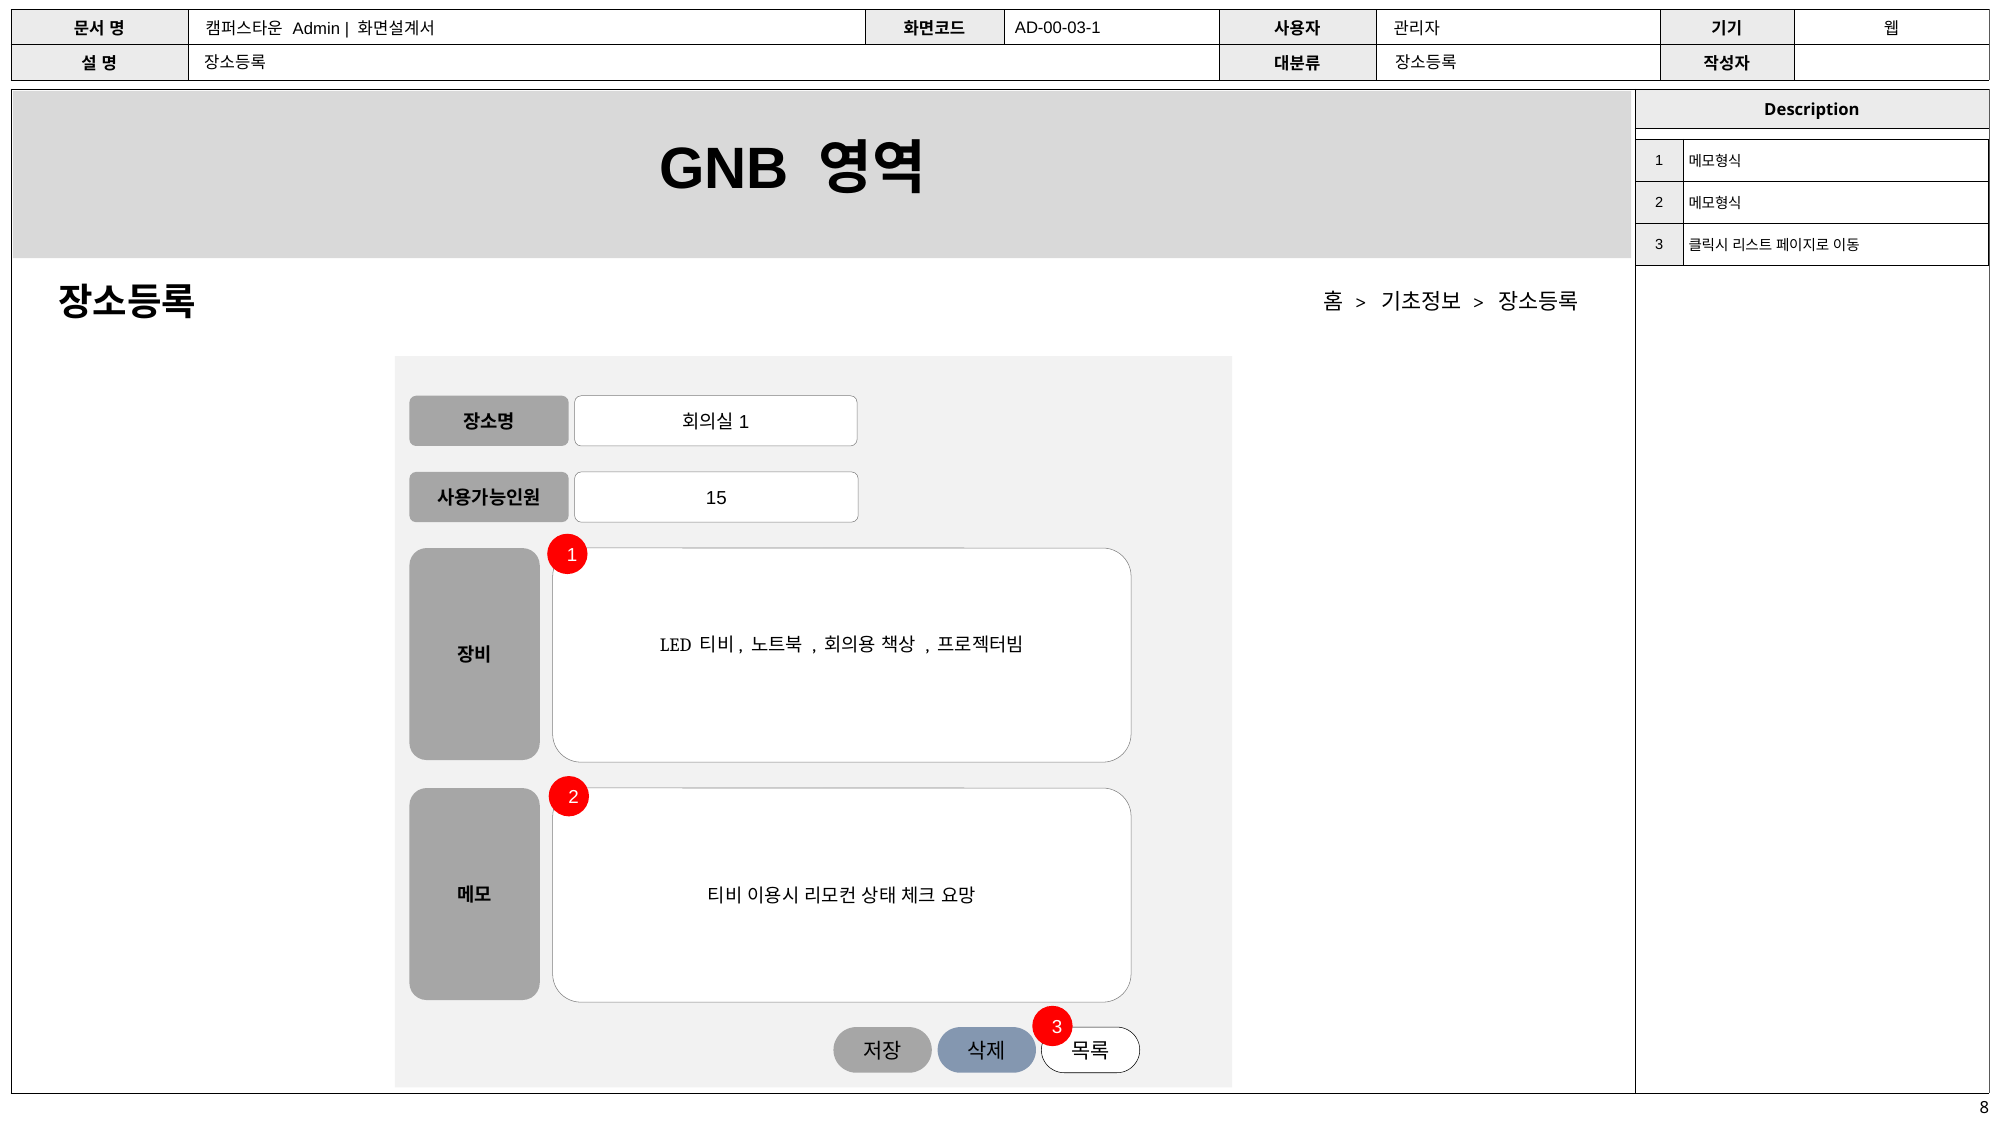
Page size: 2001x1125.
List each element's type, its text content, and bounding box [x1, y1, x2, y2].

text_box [394, 355, 1233, 1088]
table_cell 클릭시 리스트 페이지로 이동 [1684, 224, 1988, 265]
table_cell 3 [1637, 224, 1683, 265]
table_header 1 [1639, 140, 1683, 181]
text_box 장소등록 [43, 270, 230, 331]
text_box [12, 90, 1632, 259]
text_box 홈 > 기초정보 > 장소등록 [1308, 280, 1594, 322]
table_cell 2 [1639, 182, 1683, 223]
table_header 메모형식 [1684, 140, 1988, 181]
text_box [1215, 46, 1280, 79]
text_box 장소등록 [1380, 44, 1472, 80]
text_box AD-00-03-1 [999, 9, 1215, 45]
text_box 장소등록 [189, 44, 1215, 80]
table_cell 메모형식 [1684, 182, 1988, 223]
